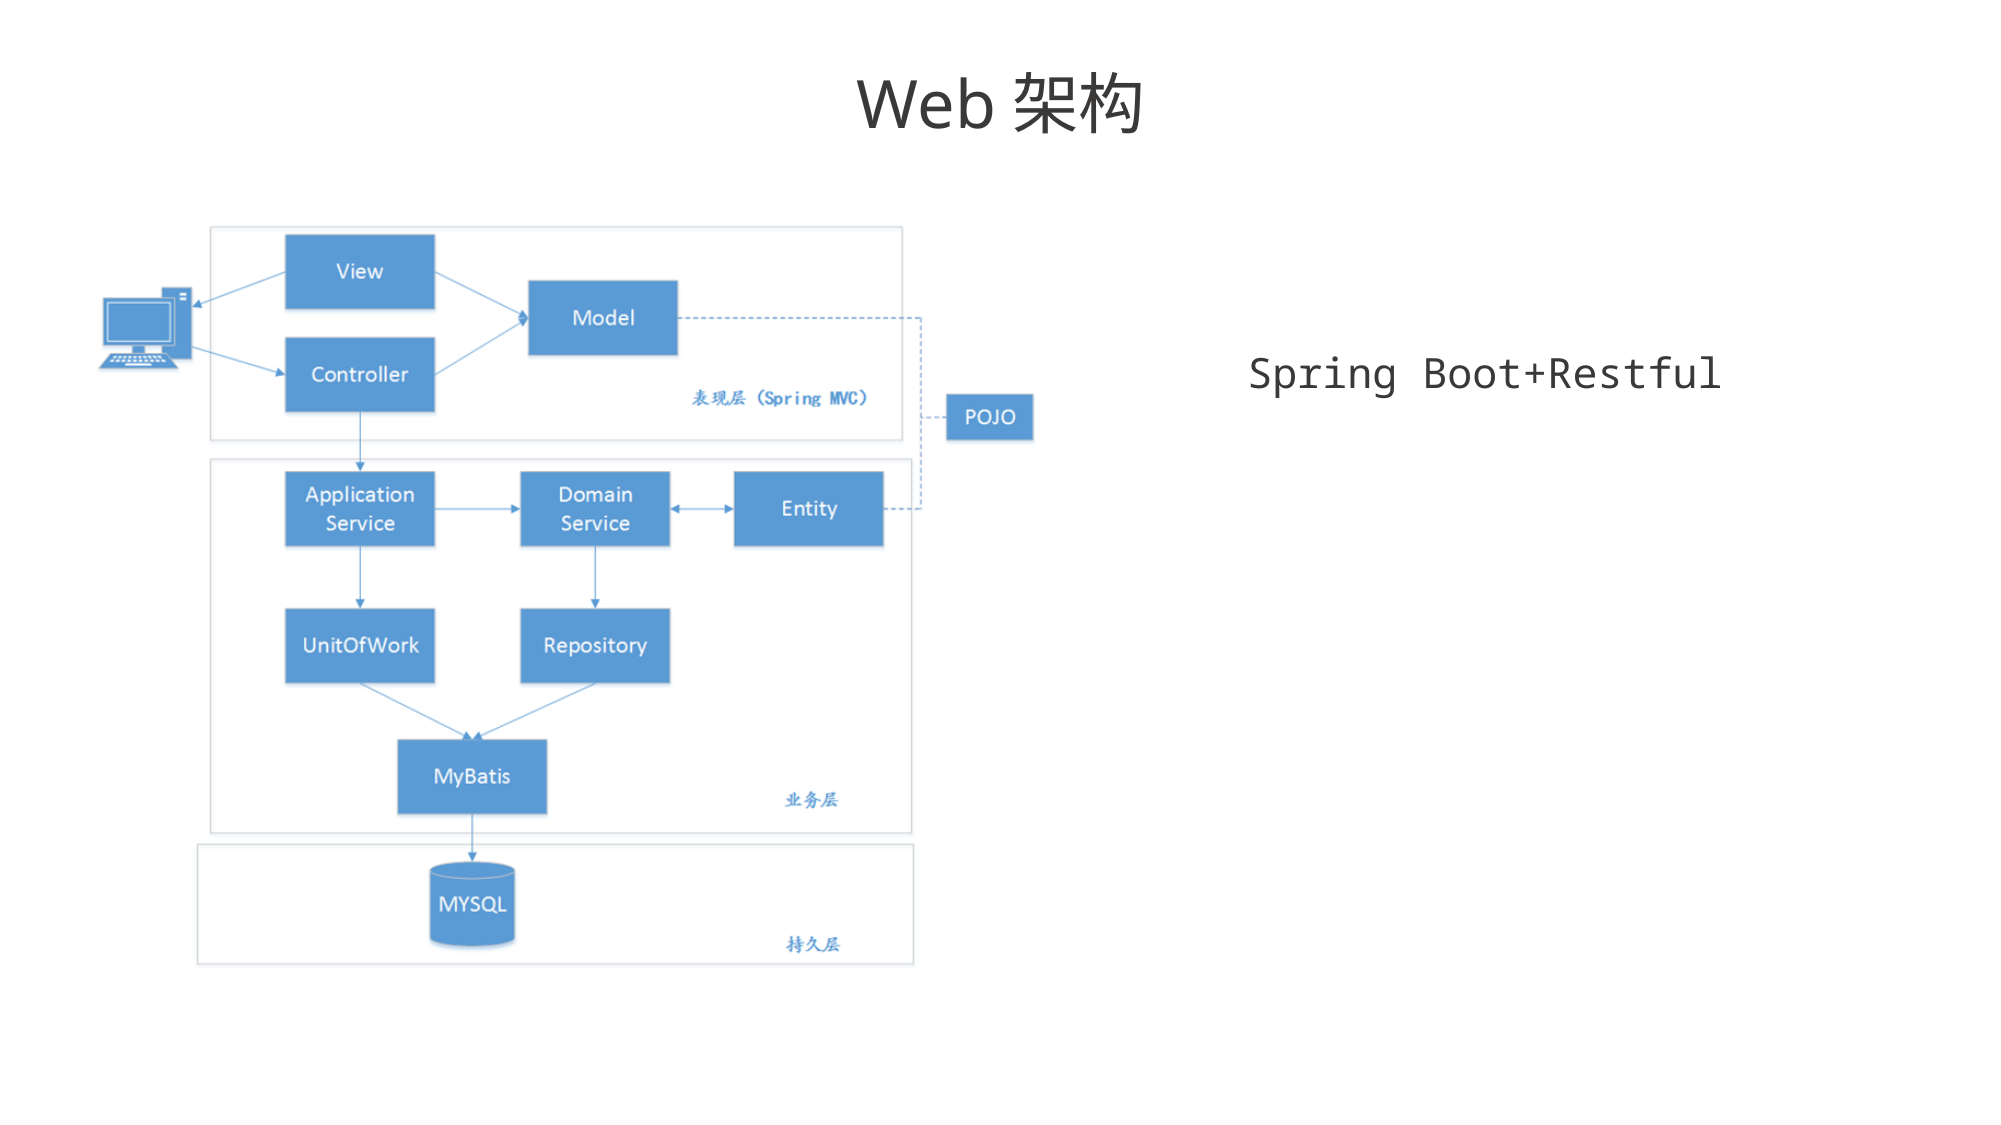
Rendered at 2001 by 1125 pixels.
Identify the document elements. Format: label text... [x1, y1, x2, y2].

text_box Spring Boot+Restful [1199, 339, 1771, 405]
picture [93, 224, 1039, 972]
text_box Web架构 [652, 54, 1363, 150]
